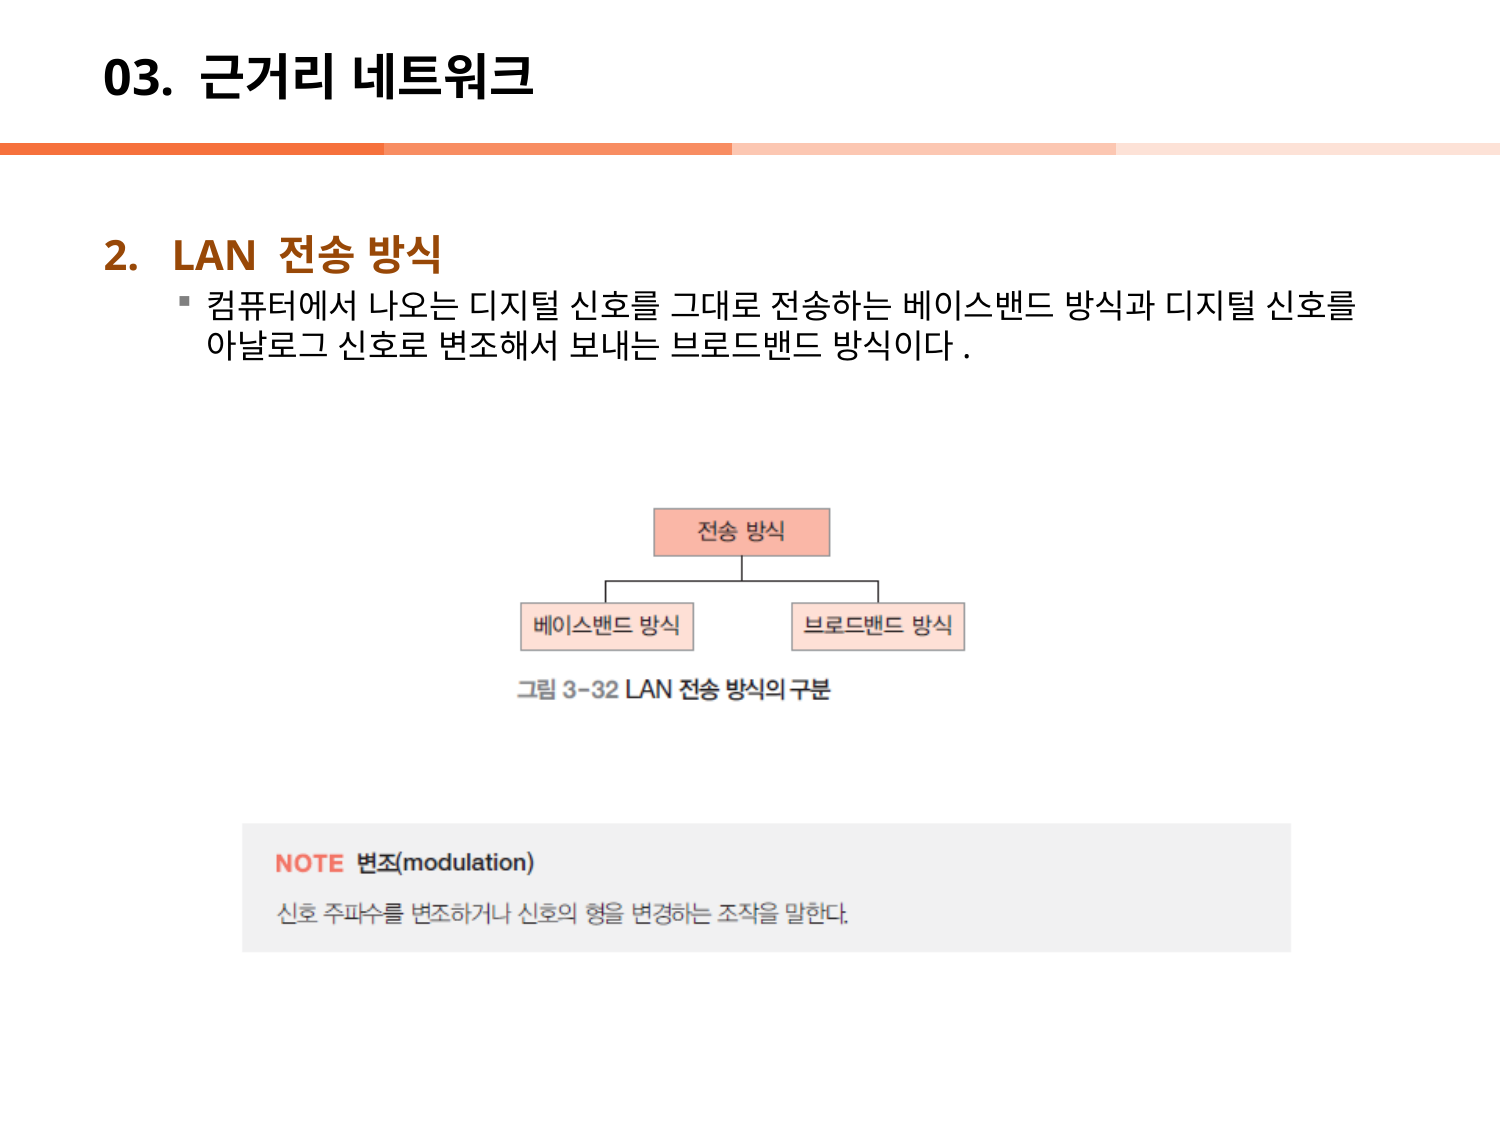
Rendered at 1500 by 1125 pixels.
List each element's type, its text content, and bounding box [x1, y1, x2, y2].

picture [229, 822, 1297, 954]
picture [497, 491, 1003, 744]
title 03. 근거리 네트워크 [88, 30, 1330, 121]
list 2. LAN 전송 방식 컴퓨터에서 나오는 디지털 신호를 그대로 전송하는 베이스밴드 방식과 디지털 신호를 아날로그 신호로 변조해서 보내는 브로드밴드 방식이다. [88, 196, 1436, 1083]
